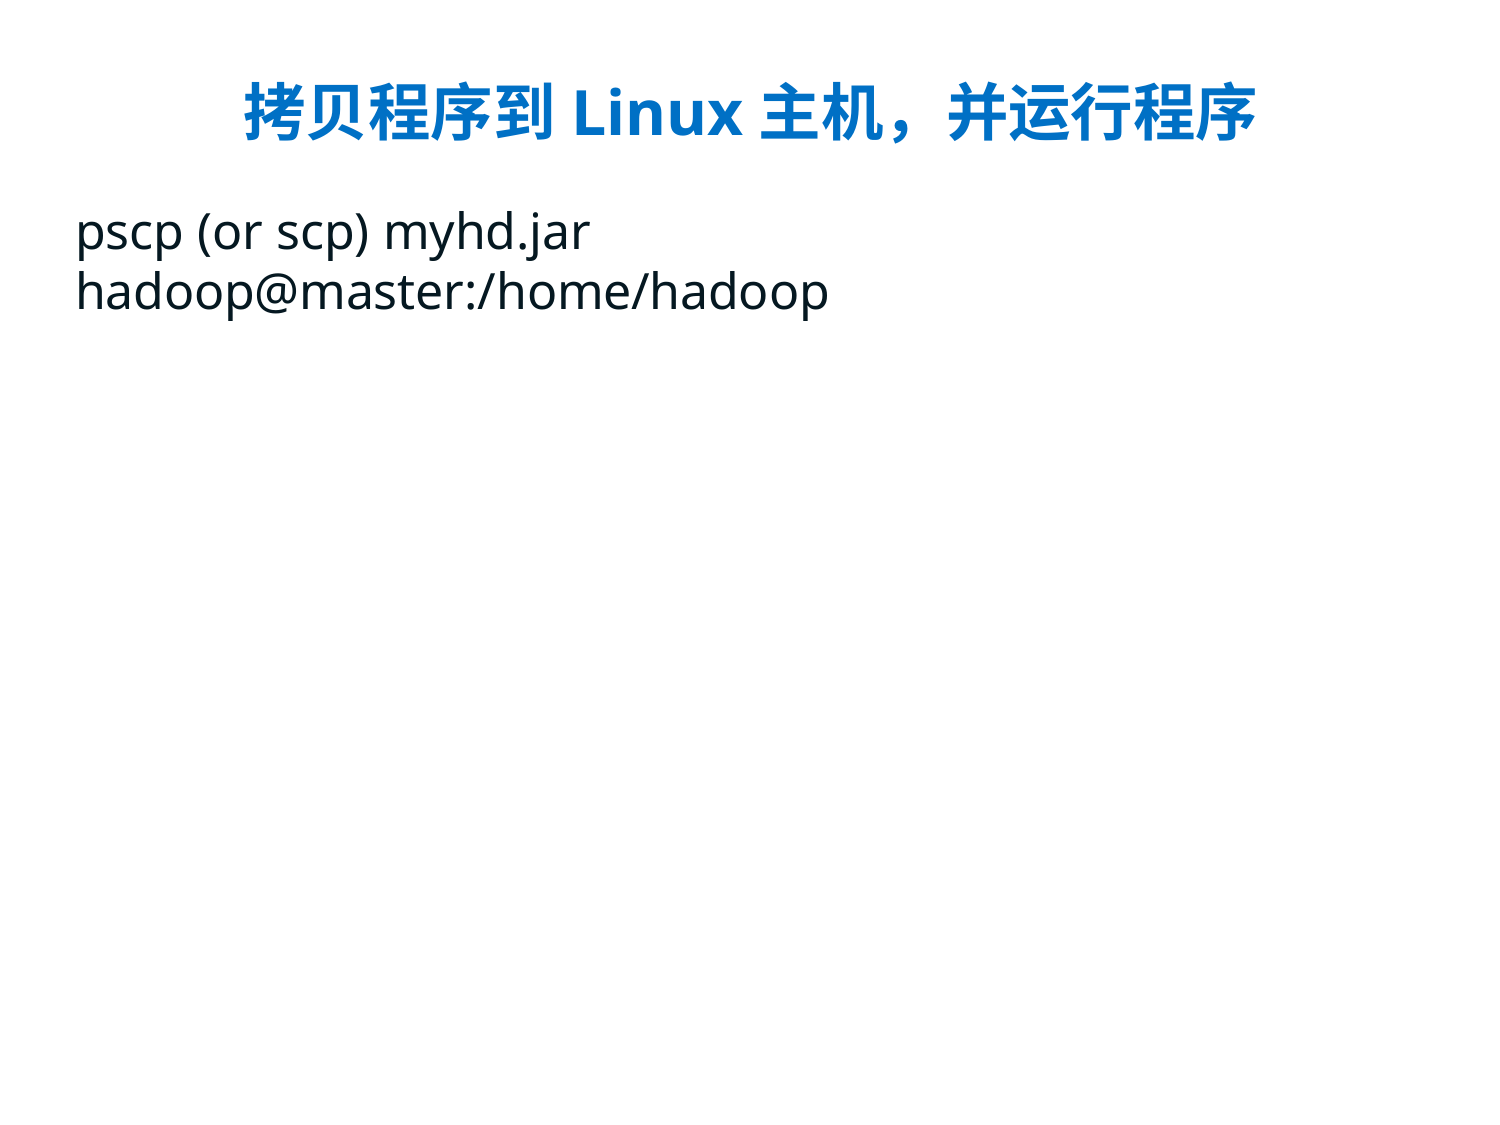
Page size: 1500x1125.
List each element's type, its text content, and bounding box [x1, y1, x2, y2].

text_box pscp (or scp) myhd.jar hadoop@master:/home/hadoop [72, 199, 881, 320]
title 拷贝程序到Linux主机，并运行程序 [75, 16, 1425, 205]
